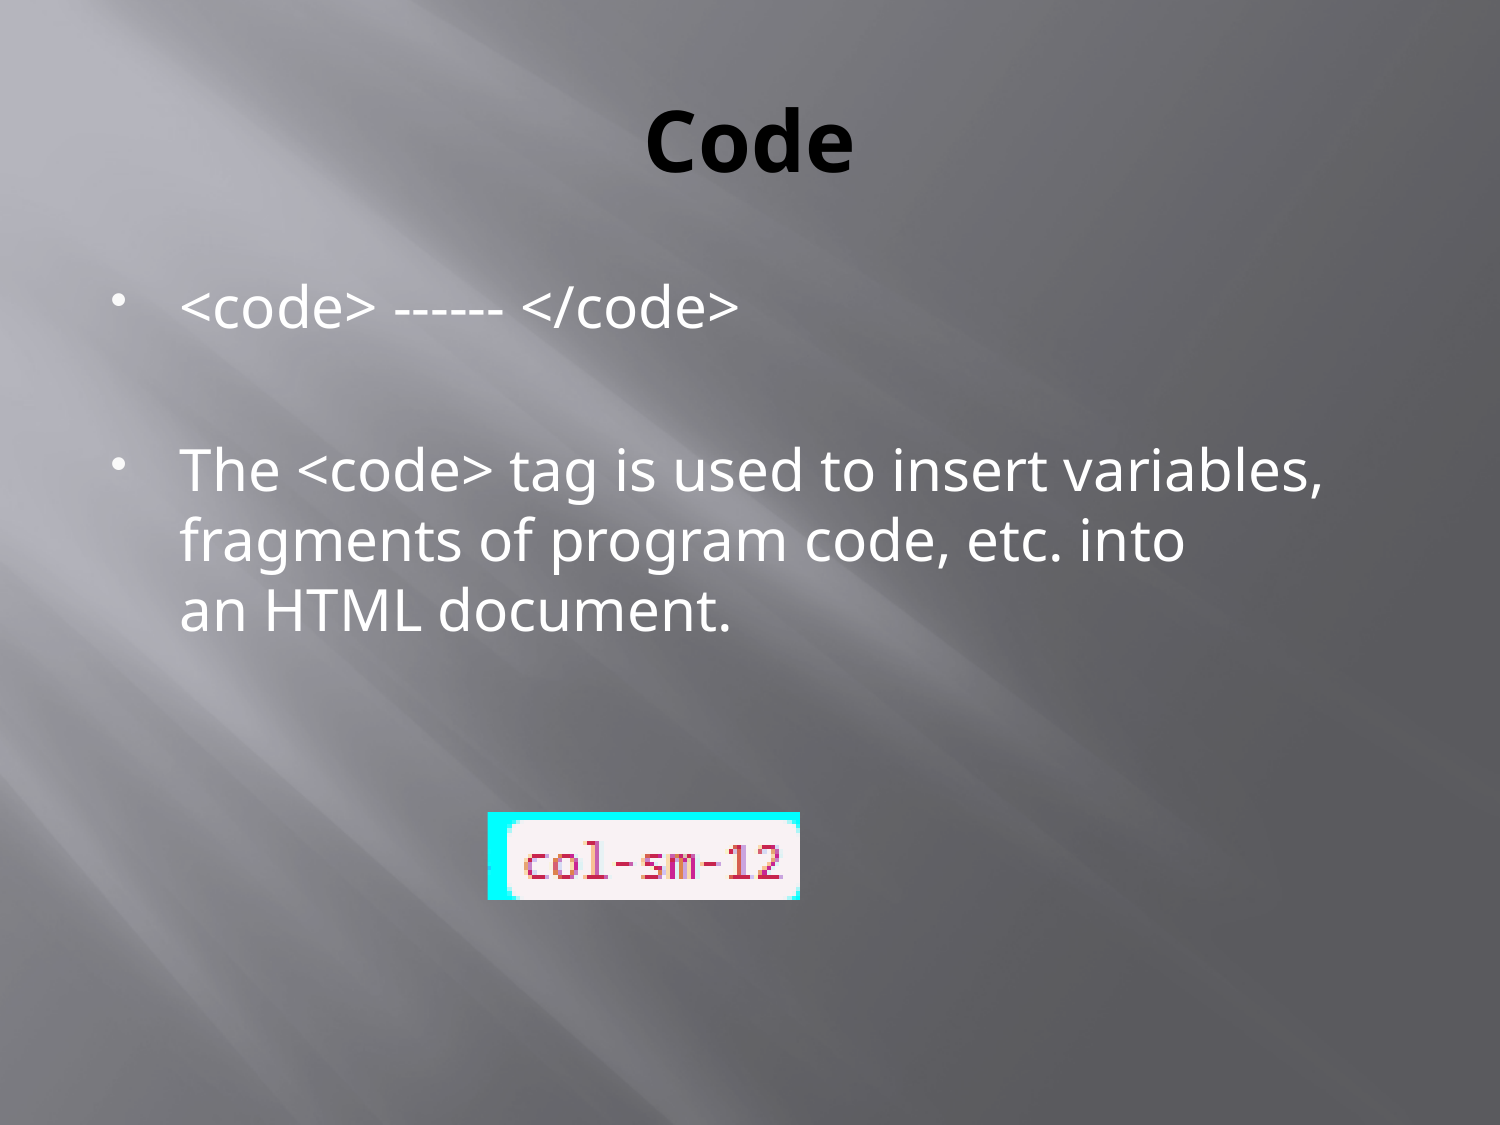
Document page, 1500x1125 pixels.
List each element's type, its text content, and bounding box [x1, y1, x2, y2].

list <code> ------ </code> The <code> tag is used to insert variables, fragments of program code, etc. into an HTML document. [75, 262, 1425, 1035]
picture [487, 812, 801, 901]
title Code [75, 45, 1425, 233]
